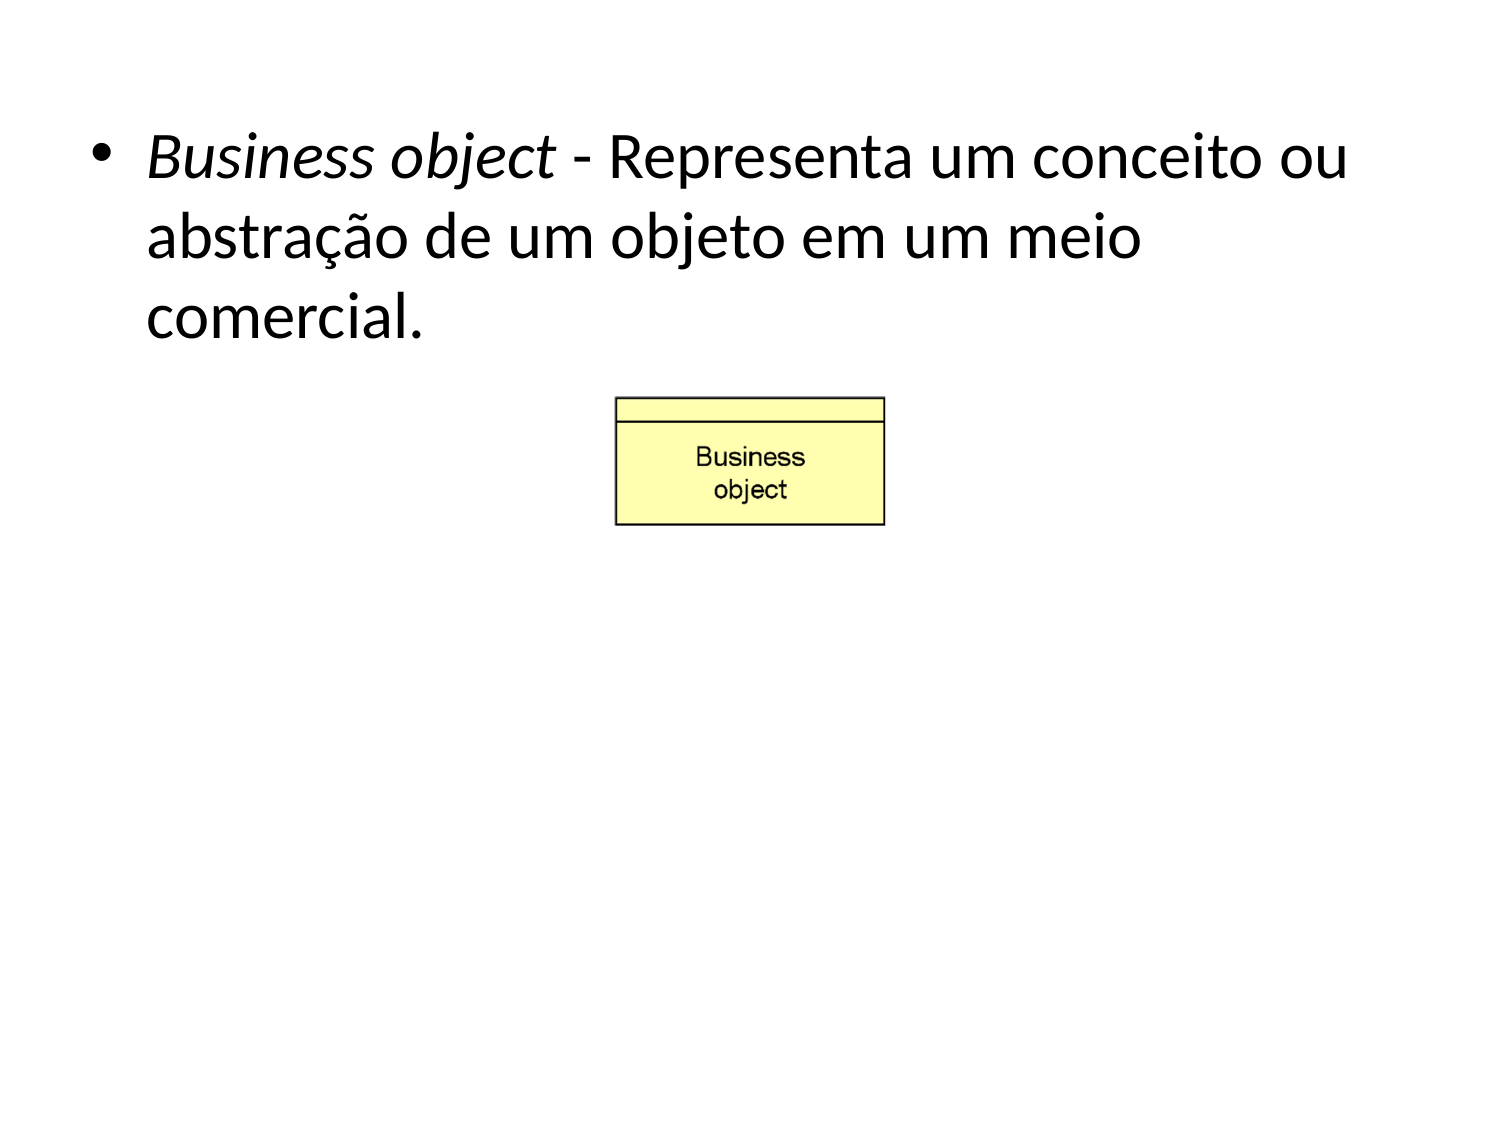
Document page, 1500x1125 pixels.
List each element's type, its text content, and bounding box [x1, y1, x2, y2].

picture [614, 396, 886, 527]
list Business object - Representa um conceito ou abstração de um objeto em um meio comercial. [75, 104, 1425, 1005]
